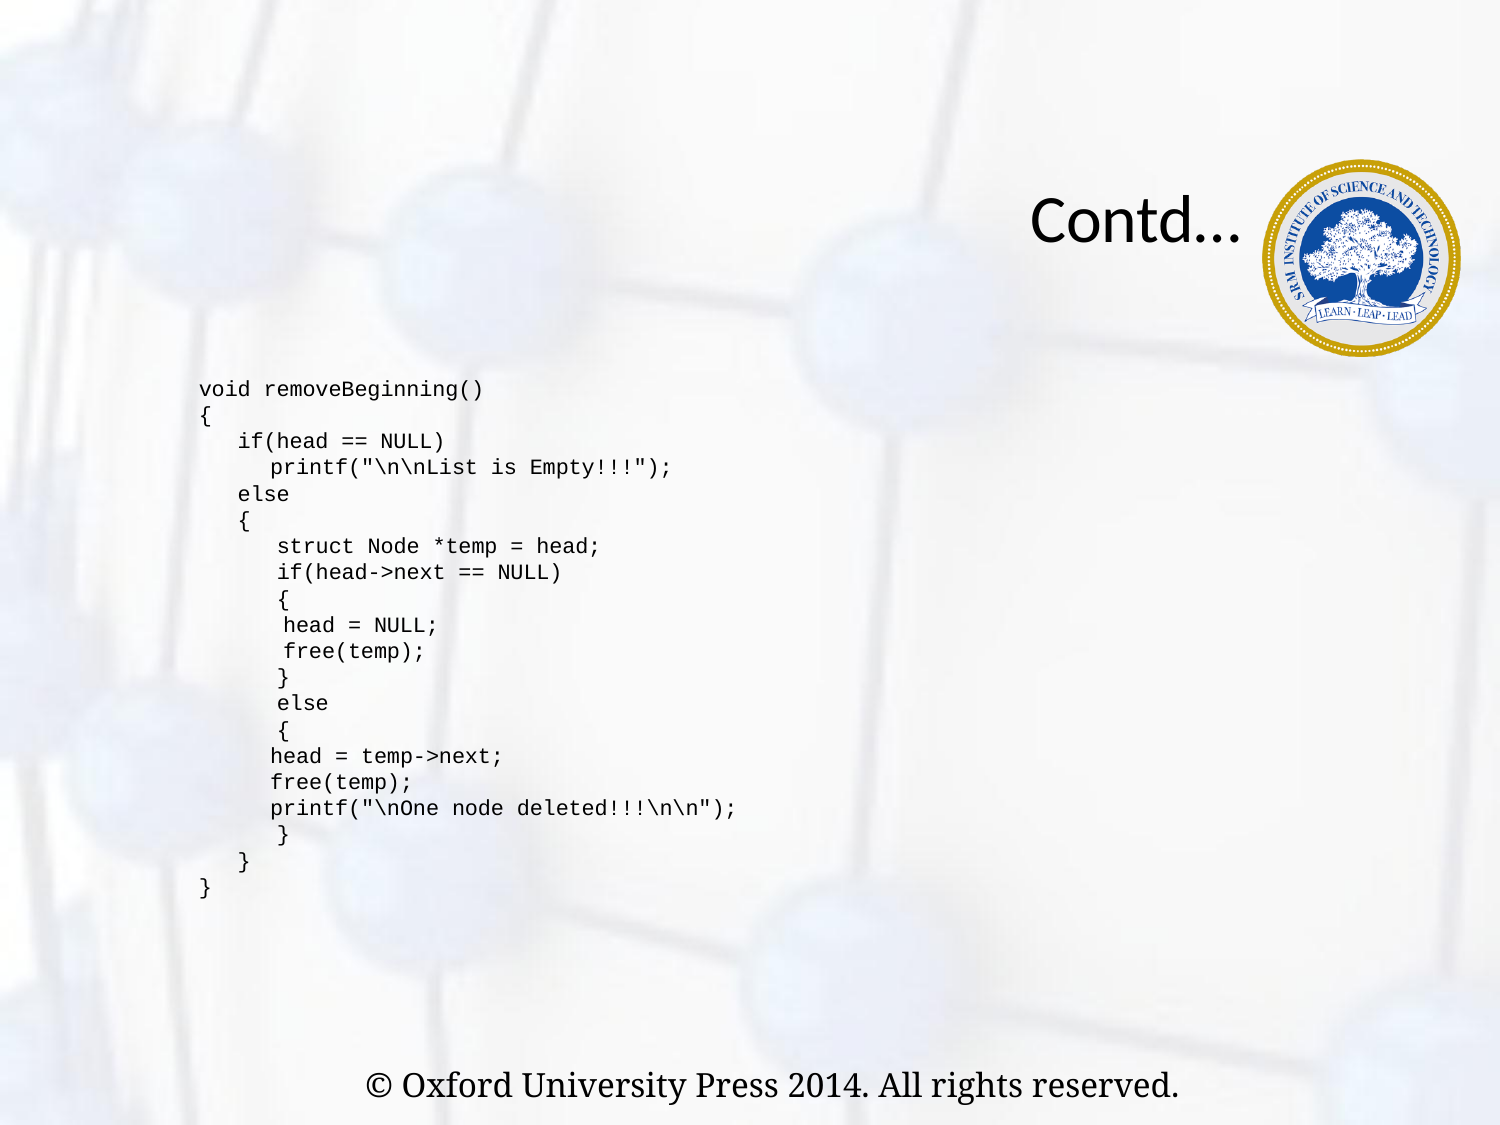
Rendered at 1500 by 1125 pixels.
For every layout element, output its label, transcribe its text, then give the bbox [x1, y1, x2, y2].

picture [0, 0, 1500, 1125]
title Contd… [243, 167, 1257, 264]
text_box void removeBeginning() { if(head == NULL) printf("\n\nList is Empty!!!"); else { struct Node *temp = head; if(head->next == NULL) { head = NULL; free(temp); } else { head = temp->next; free(temp); printf("\nOne node deleted!!!\n\n"); } } } [187, 368, 961, 905]
